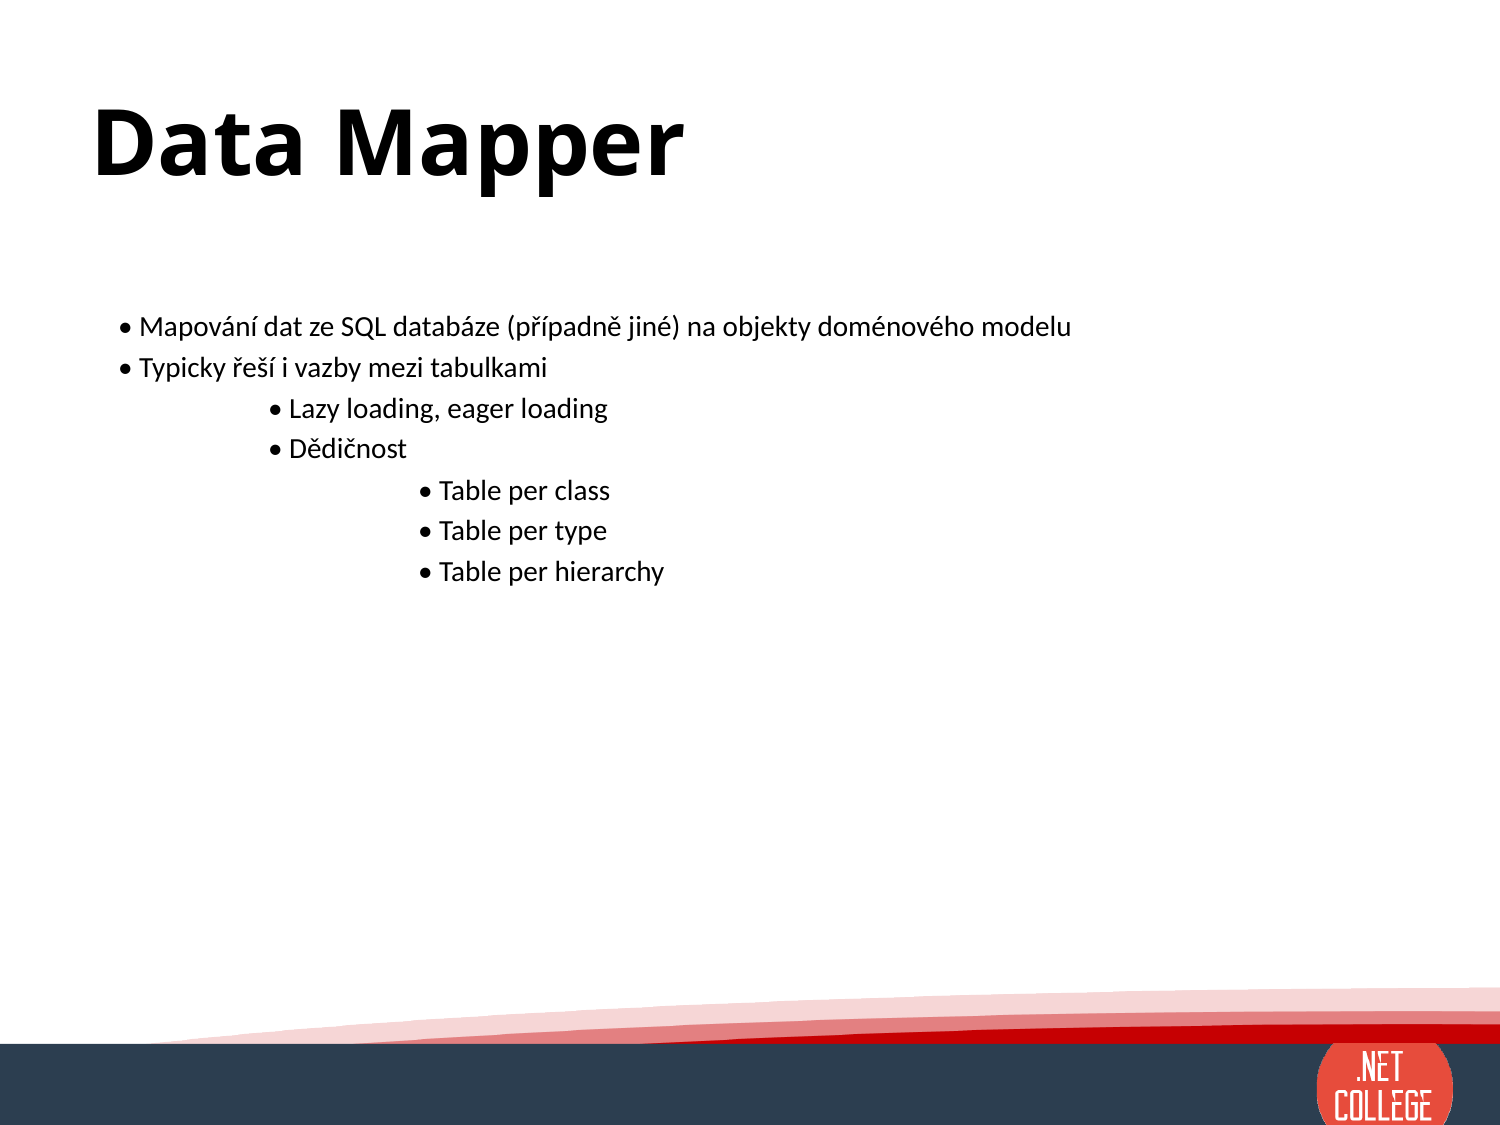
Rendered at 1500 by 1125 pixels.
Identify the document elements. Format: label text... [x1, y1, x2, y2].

list • Mapování dat ze SQL databáze (případně jiné) na objekty doménového modelu • Typicky řeší i vazby mezi tabulkami • Lazy loading, eager loading • Dědičnost • Table per class • Table per type • Table per hierarchy [103, 299, 1366, 1014]
title Data Mapper [75, 45, 1425, 233]
picture [53, 987, 1500, 1125]
